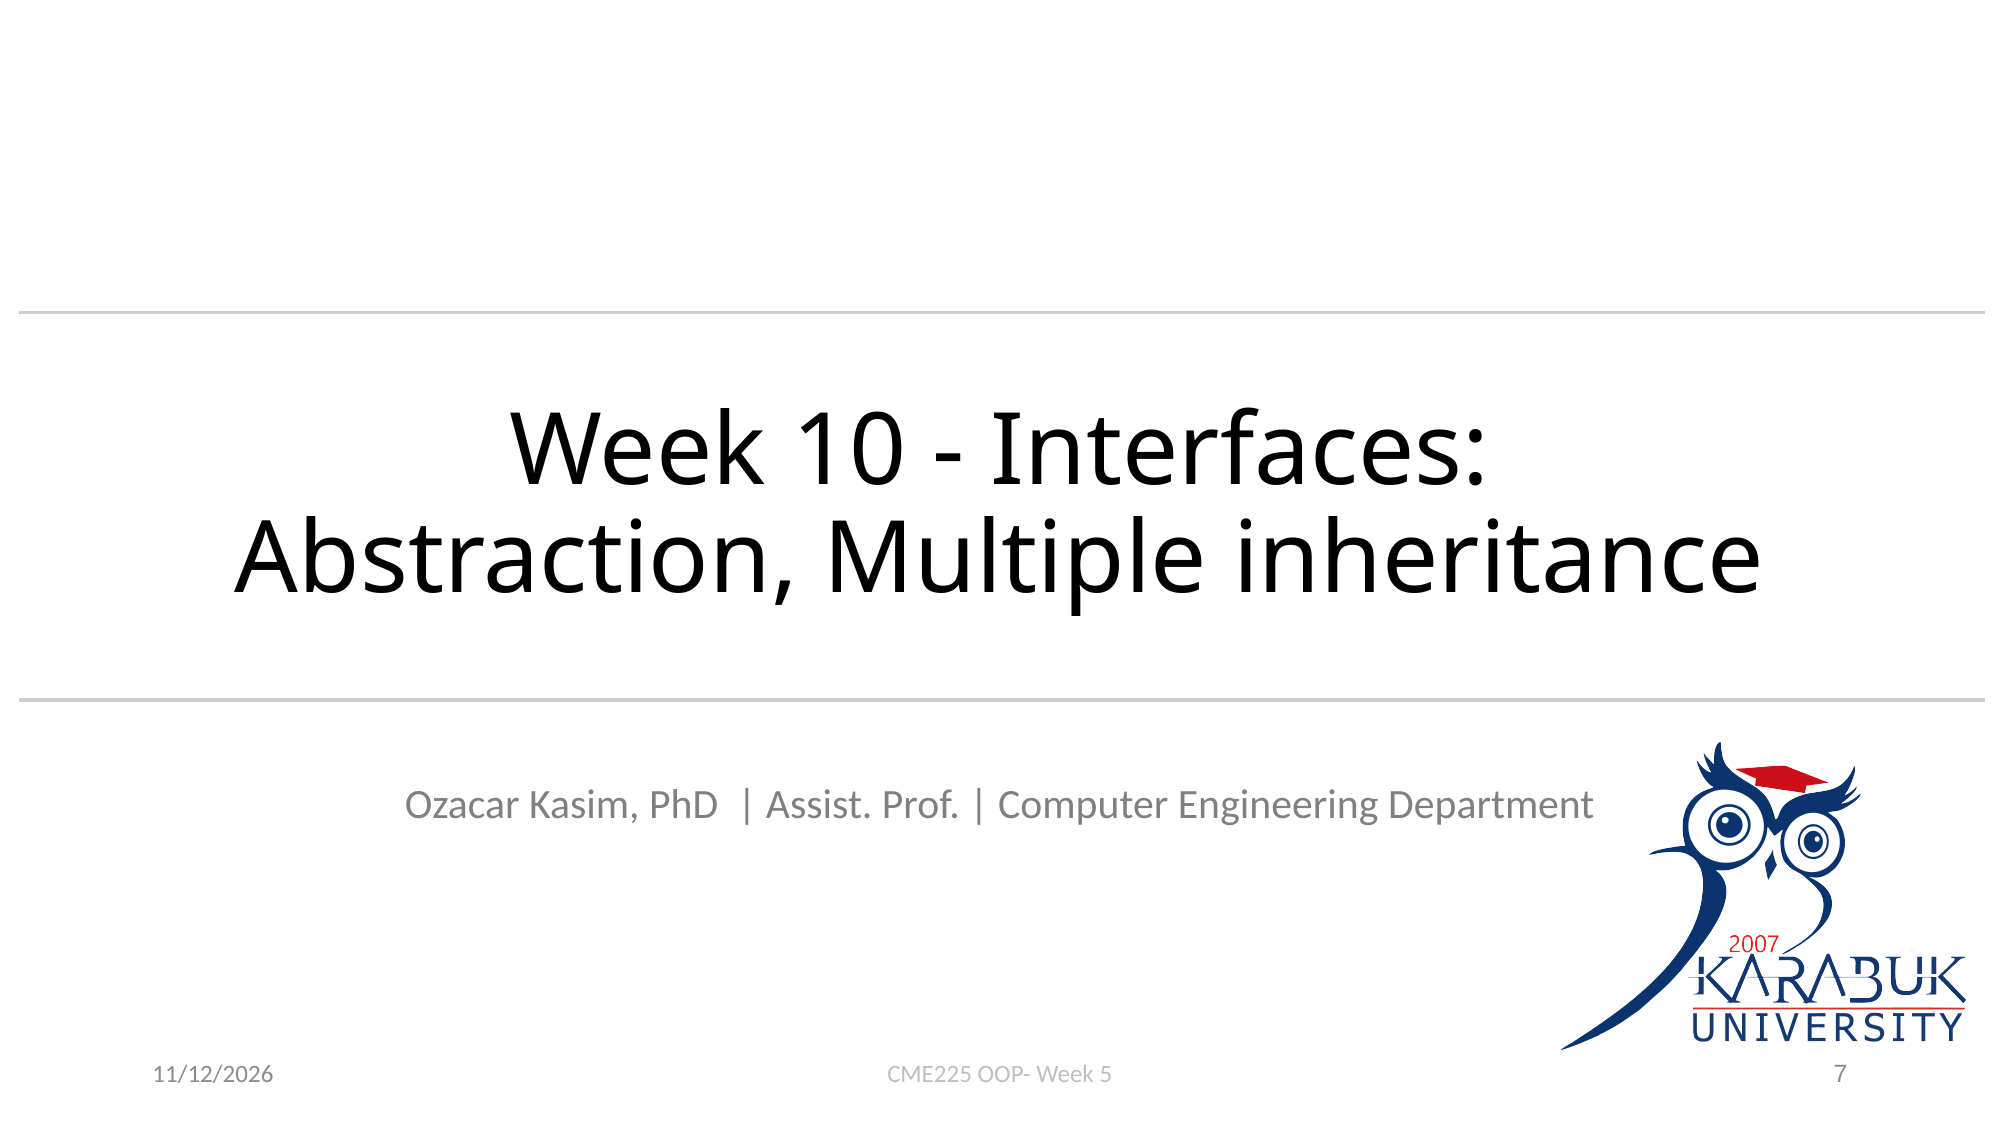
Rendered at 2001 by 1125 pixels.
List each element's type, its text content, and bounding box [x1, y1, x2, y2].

picture [1559, 742, 1966, 1050]
subtitle Ozacar Kasim, PhD | Assist. Prof. | Computer Engineering Department [143, 774, 1559, 839]
slide_number 7 [1412, 1042, 1863, 1103]
title Week 10 - Interfaces: Abstraction, Multiple inheritance [34, 350, 1966, 663]
footer CME225 OOP- Week 5 [662, 1042, 1338, 1103]
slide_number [137, 1042, 588, 1103]
